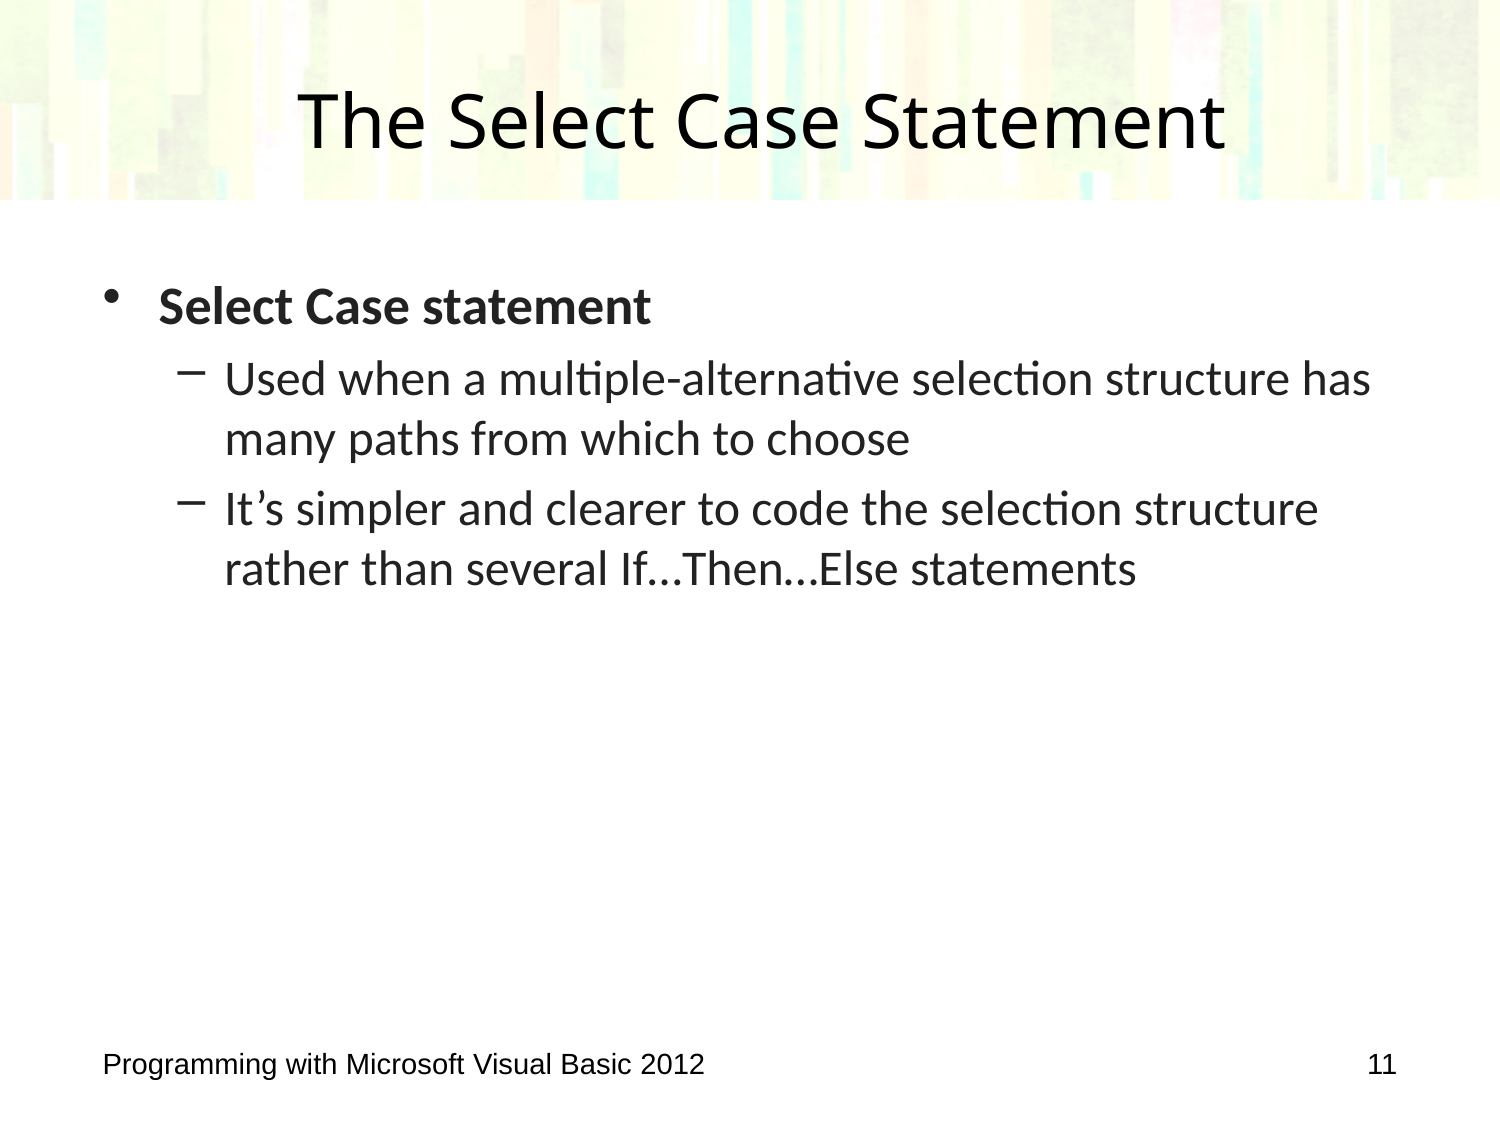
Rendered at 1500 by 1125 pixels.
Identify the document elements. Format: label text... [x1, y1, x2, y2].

slide_number 11 [1074, 1038, 1413, 1101]
footer Programming with Microsoft Visual Basic 2012 [87, 1038, 1051, 1101]
list Select Case statement Used when a multiple-alternative selection structure has many paths from which to choose It’s simpler and clearer to code the selection structure rather than several If…Then…Else statements [87, 262, 1413, 1038]
title The Select Case Statement [99, 24, 1425, 213]
